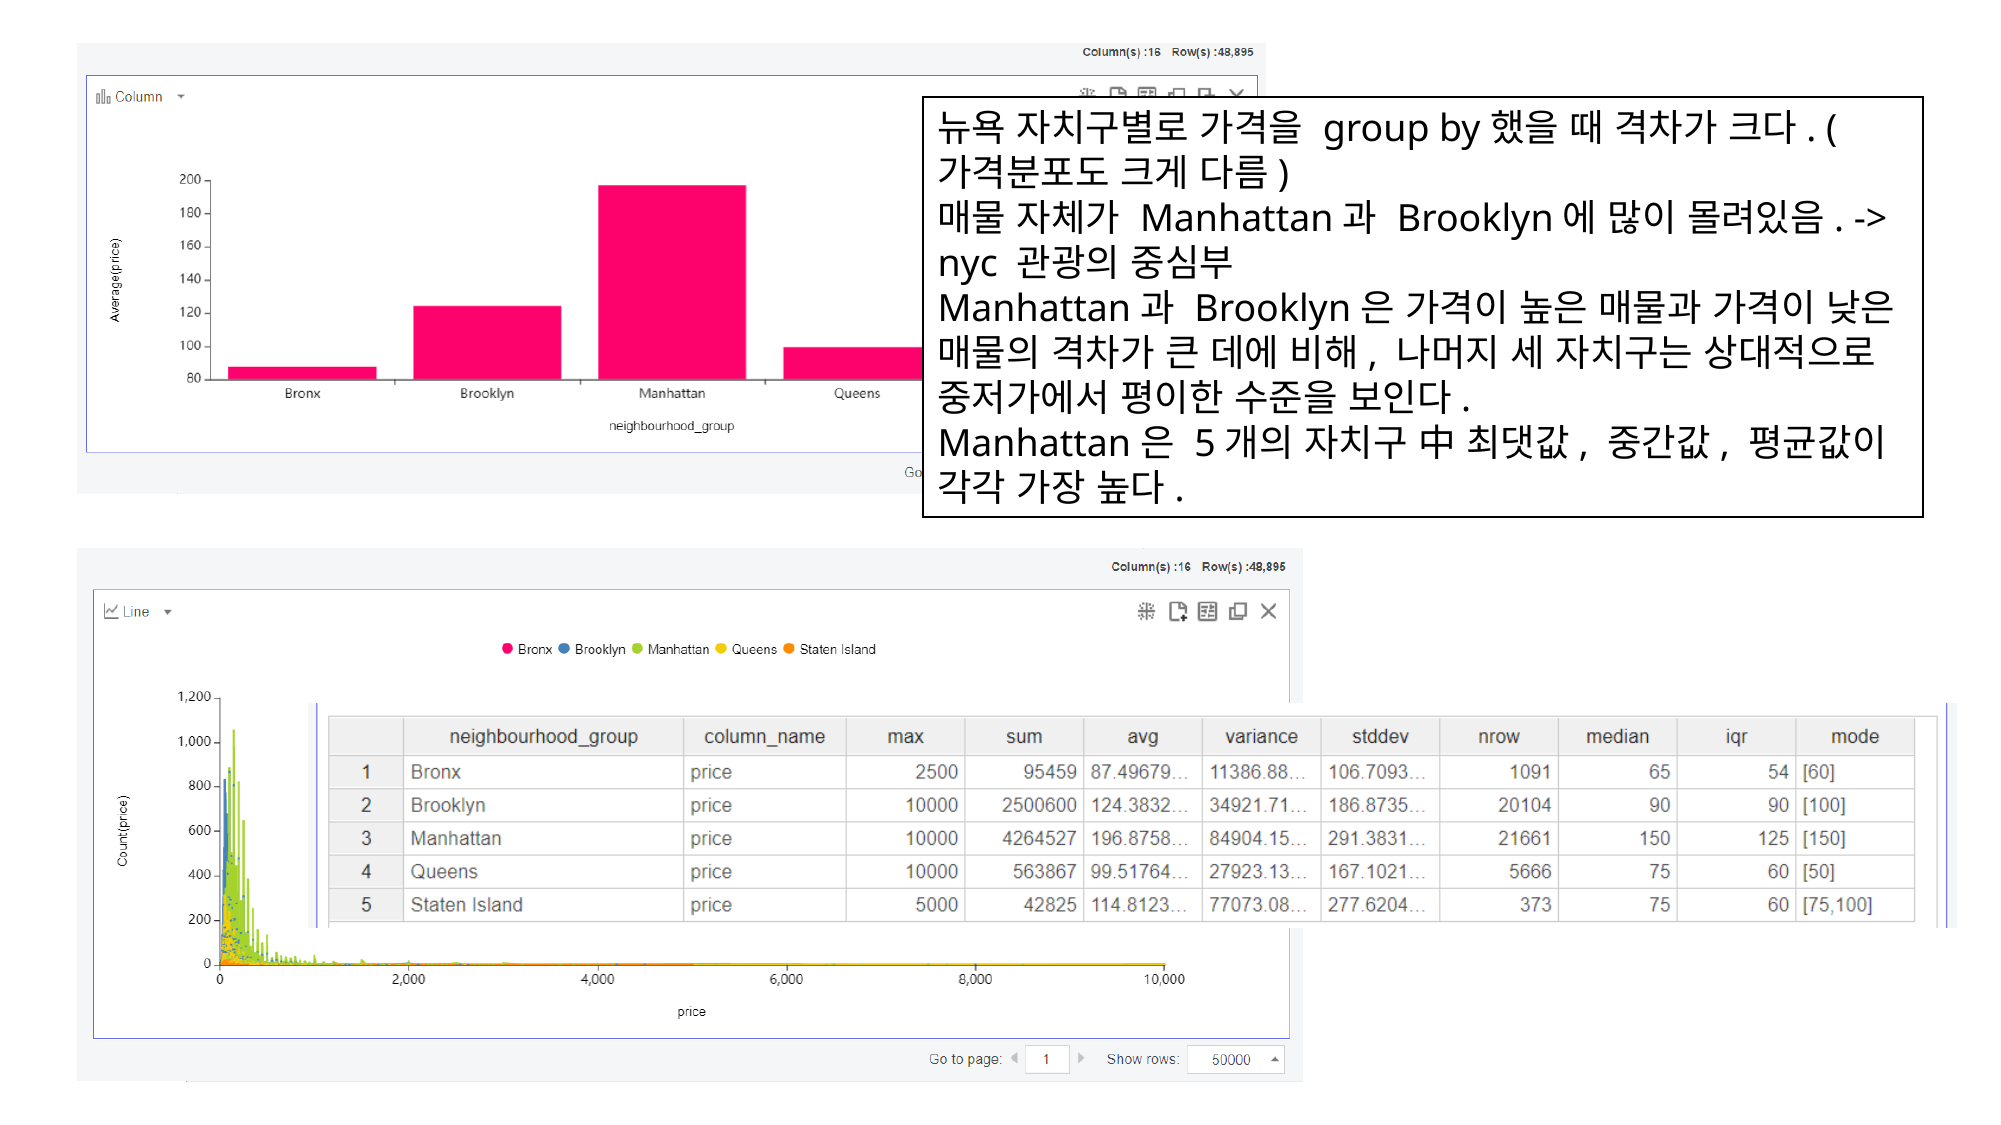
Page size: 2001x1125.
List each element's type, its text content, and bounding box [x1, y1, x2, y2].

picture [77, 548, 1958, 1082]
picture [77, 43, 1266, 494]
text_box 뉴욕 자치구별로 가격을 group by했을 때 격차가 크다. (가격분포도 크게 다름) 매물 자체가 Manhattan과 Brooklyn에 많이 몰려있음. -> nyc 관광의 중심부 Manhattan과 Brooklyn은 가격이 높은 매물과 가격이 낮은 매물의 격차가 큰 데에 비해, 나머지 세 자치구는 상대적으로 중저가에서 평이한 수준을 보인다. Manhattan은 5개의 자치구 中 최댓값, 중간값, 평균값이 각각 가장 높다. [922, 96, 1924, 518]
